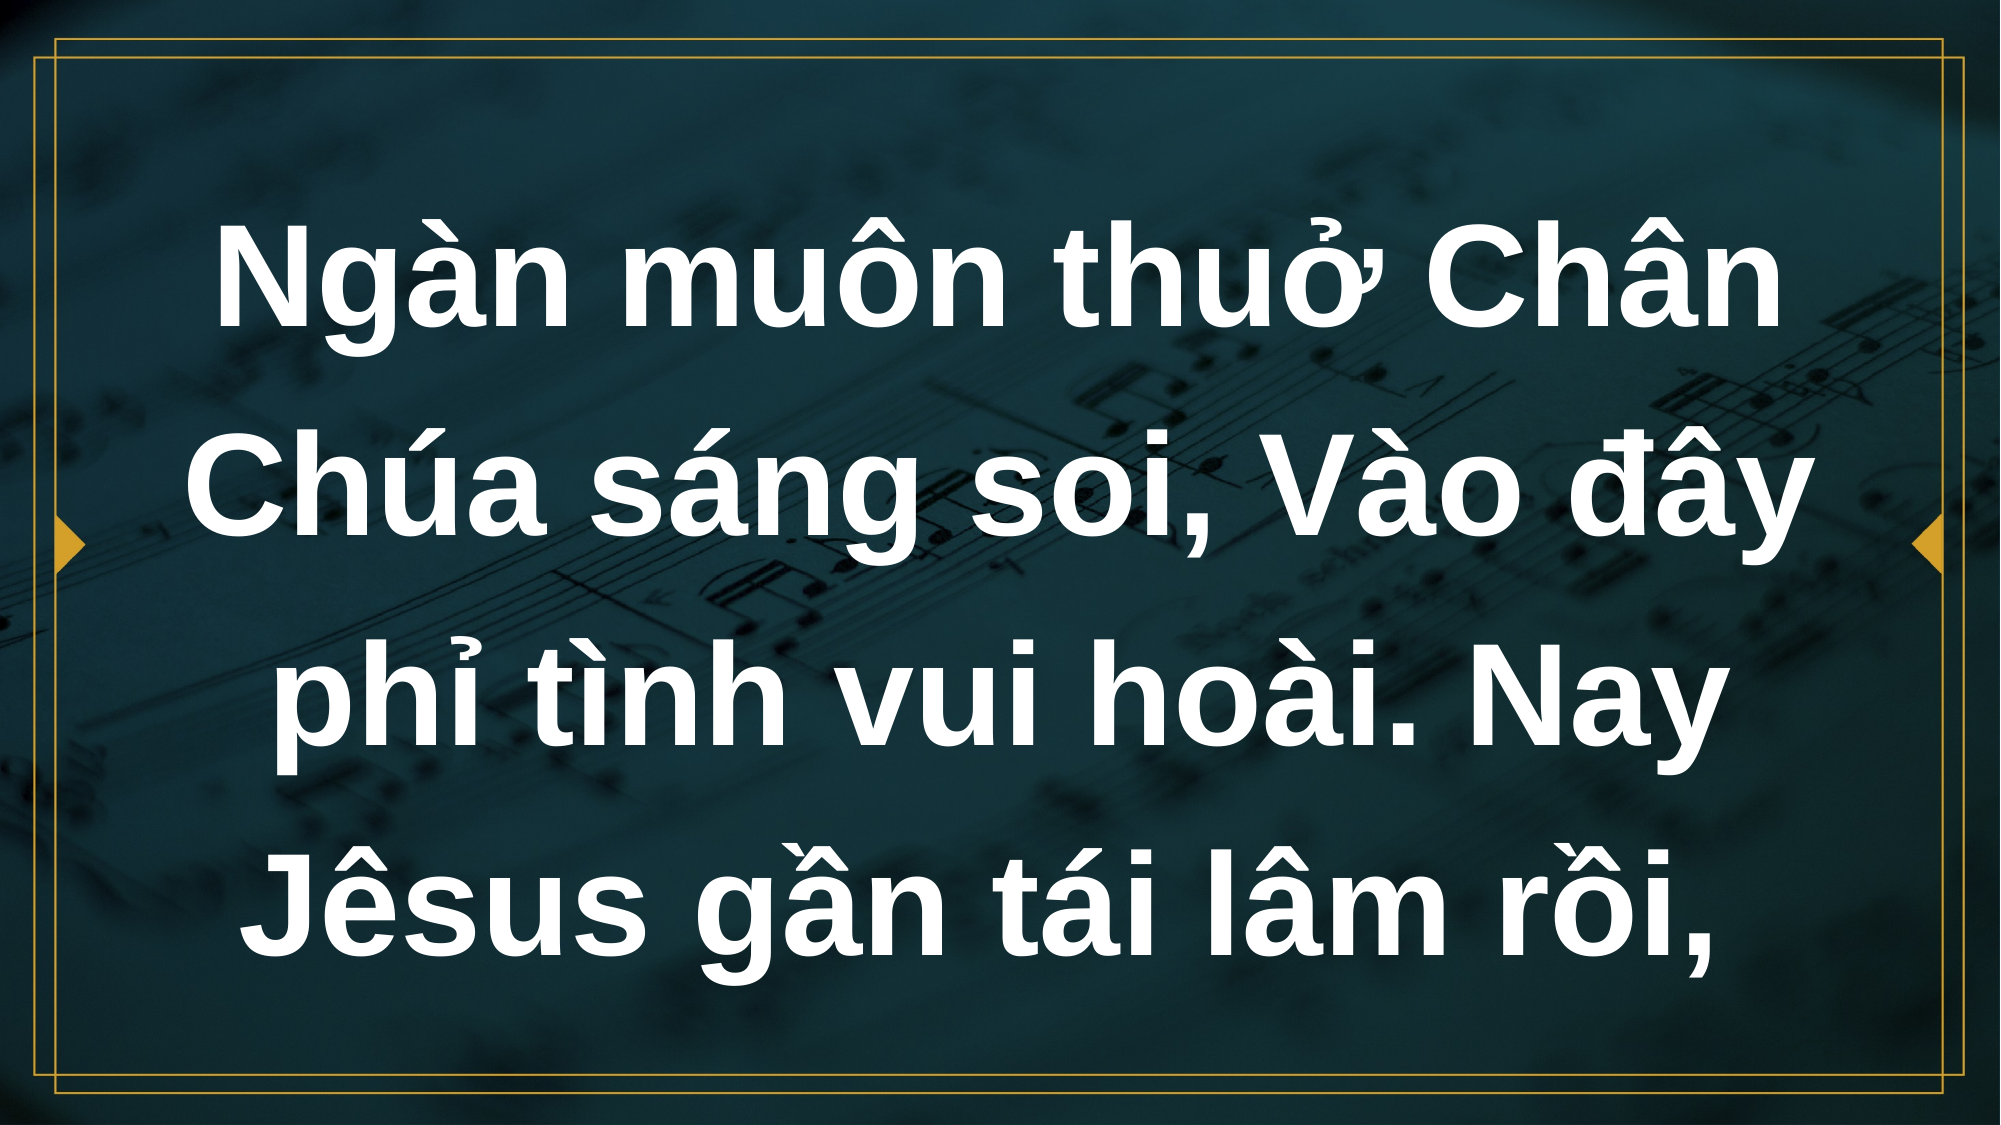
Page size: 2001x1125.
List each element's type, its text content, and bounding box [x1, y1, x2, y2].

title Ngàn muôn thuở Chân Chúa sáng soi, Vào đây phỉ tình vui hoài. Nay Jêsus gần tái lâm rồi, [55, 53, 1945, 1077]
picture [0, 0, 2000, 1125]
